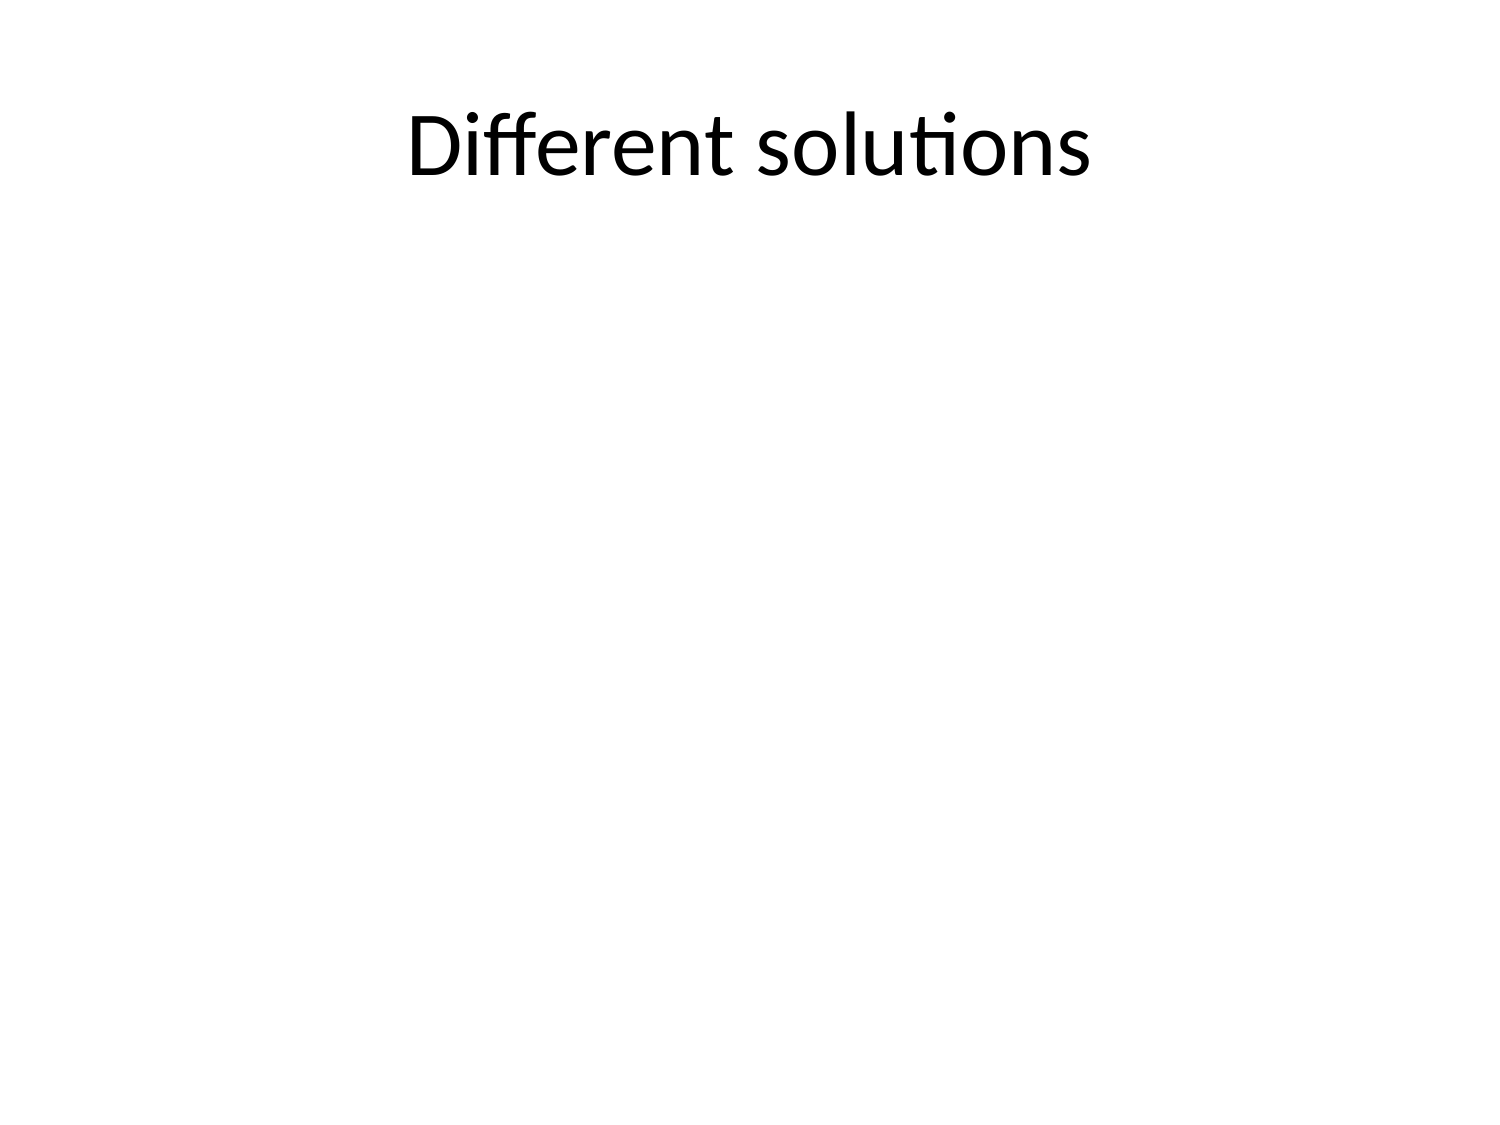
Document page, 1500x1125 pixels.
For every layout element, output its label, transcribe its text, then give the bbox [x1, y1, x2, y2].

title Different solutions [75, 45, 1425, 233]
